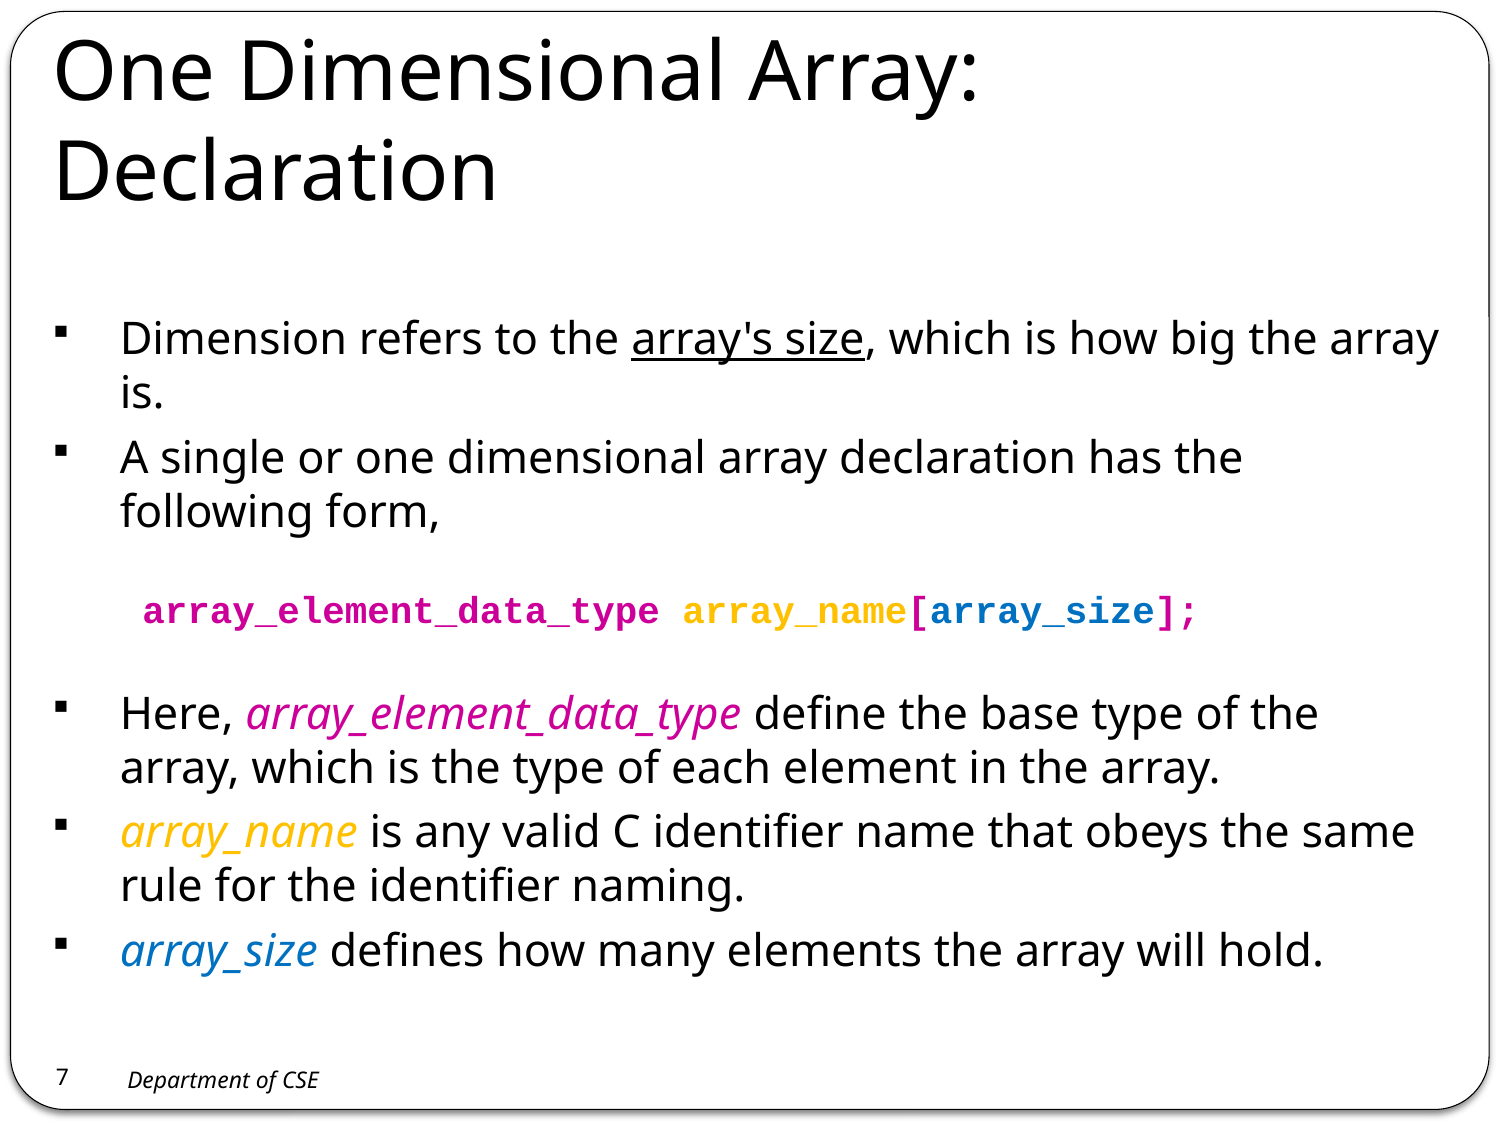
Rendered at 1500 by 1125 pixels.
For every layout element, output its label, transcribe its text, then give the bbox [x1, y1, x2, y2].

title One Dimensional Array: Declaration [37, 45, 1463, 233]
slide_number 7 [24, 1050, 100, 1107]
list Dimension refers to the array's size, which is how big the array is. A single or one dimensional array declaration has the following form, array_element_data_type array_name[array_size]; Here, array_element_data_type define the base type of the array, which is the type of each element in the array. array_name is any valid C identifier name that obeys the same rule for the identifier naming. array_size defines how many elements the array will hold. [37, 237, 1463, 988]
footer Department of CSE [112, 1062, 763, 1100]
